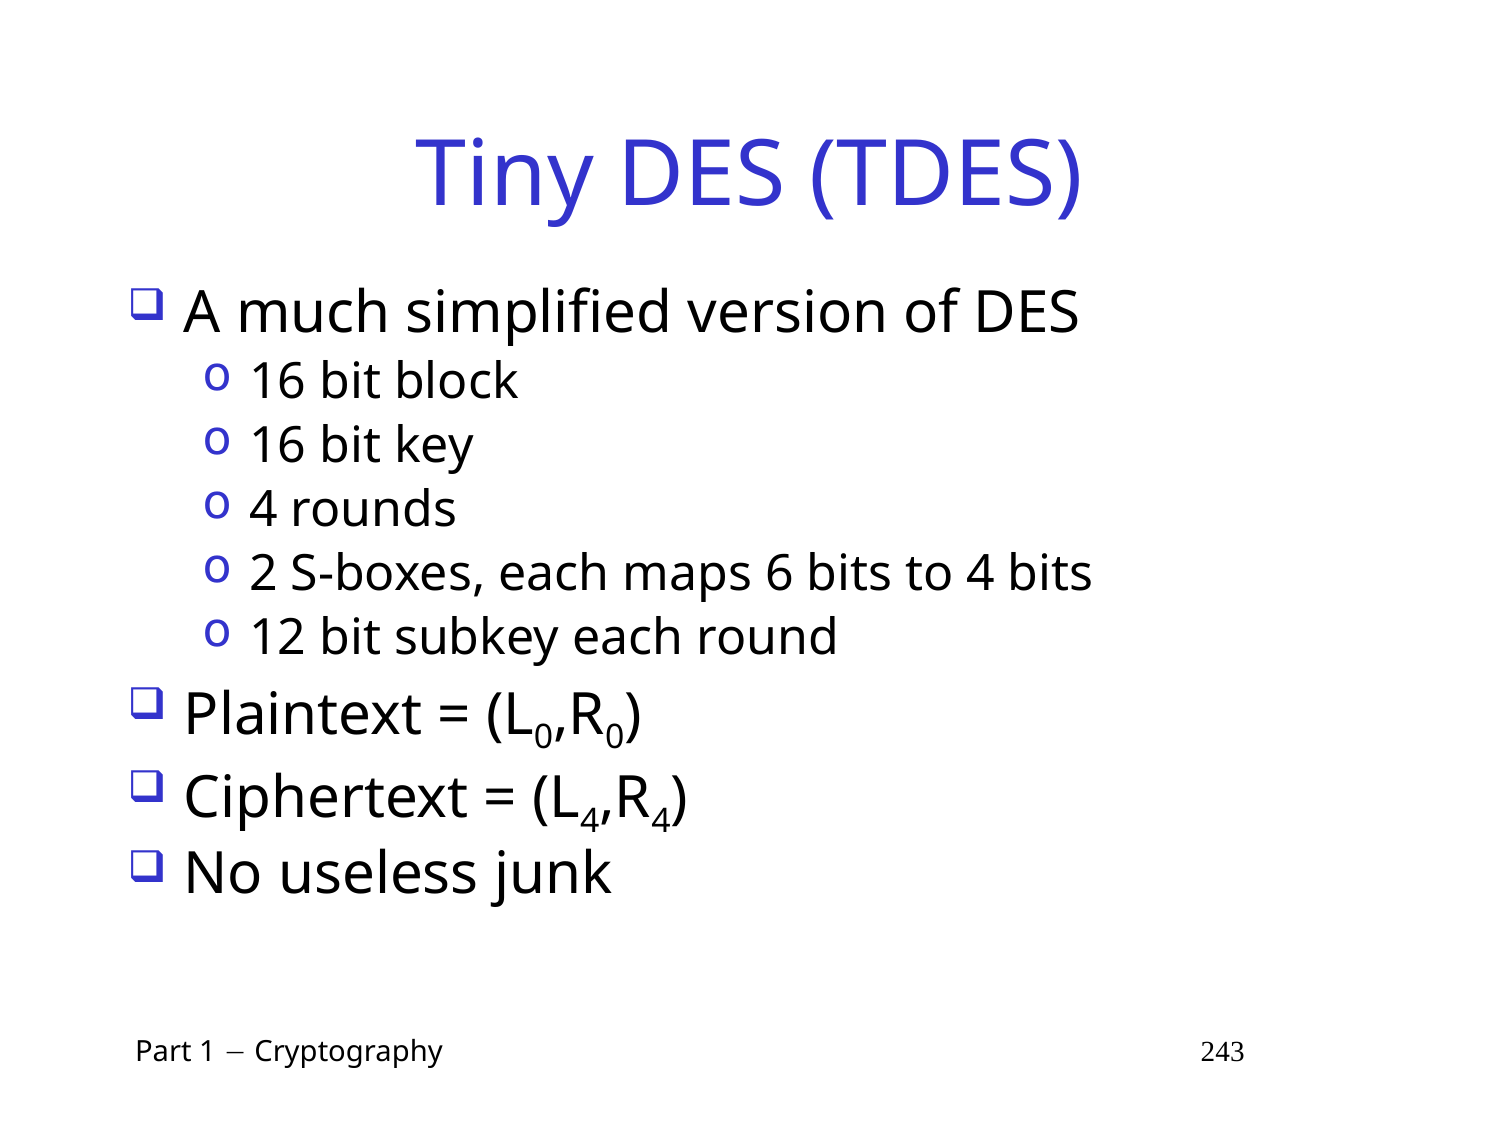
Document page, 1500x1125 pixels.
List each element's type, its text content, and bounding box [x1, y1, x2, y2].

title Tiny DES (TDES) [112, 74, 1388, 263]
list A much simplified version of DES 16 bit block 16 bit key 4 rounds 2 S-boxes, each maps 6 bits to 4 bits 12 bit subkey each round Plaintext = (L0,R0) Ciphertext = (L4,R4) No useless junk [112, 274, 1401, 1013]
footer Part 1  Cryptography 243 [112, 1024, 1401, 1101]
